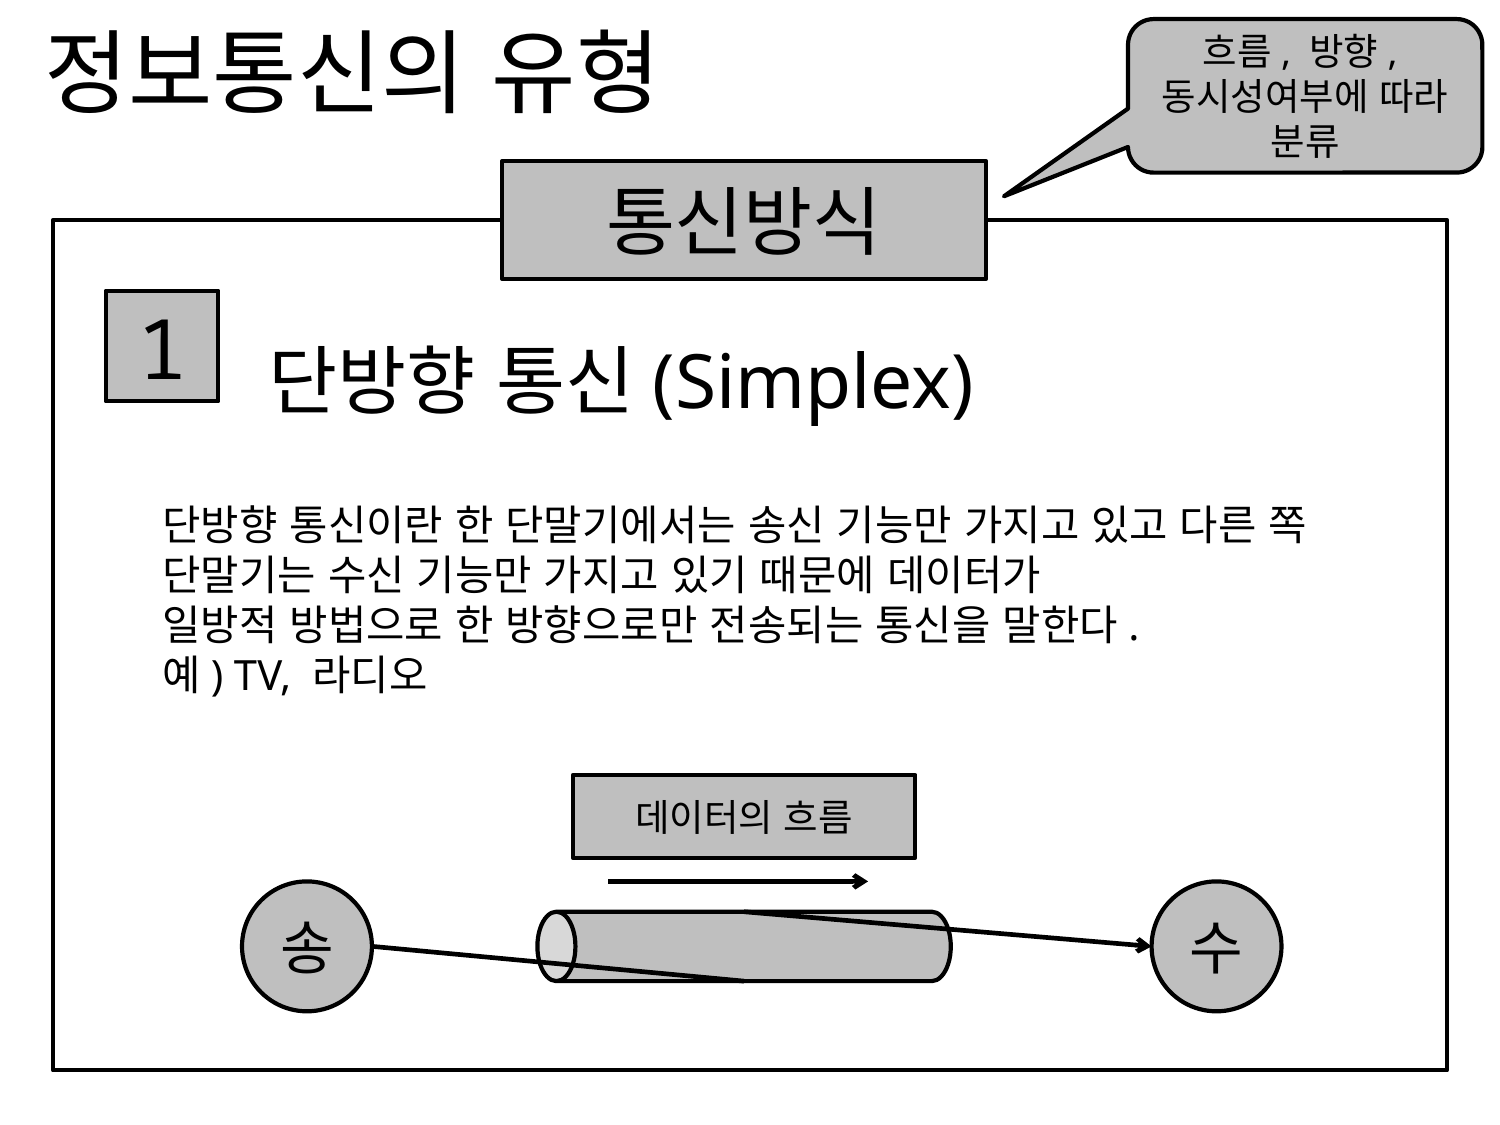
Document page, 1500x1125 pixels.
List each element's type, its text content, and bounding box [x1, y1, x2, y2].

text_box [535, 909, 953, 984]
text_box 정보통신의 유형 [29, 7, 880, 132]
text_box 흐름, 방향, 동시성여부에 따라 분류 [1002, 16, 1485, 199]
text_box 수 [1149, 879, 1284, 1014]
text_box 데이터의 흐름 [571, 773, 917, 860]
text_box 송 [239, 879, 374, 1014]
text_box [51, 218, 1449, 1072]
text_box 통신방식 [500, 159, 988, 281]
text_box 단방향 통신이란 한 단말기에서는 송신 기능만 가지고 있고 다른 쪽 단말기는 수신 기능만 가지고 있기 때문에 데이터가 일방적 방법으로 한 방향으로만 전송되는 통신을 말한다. 예) TV, 라디오 [147, 491, 1386, 707]
text_box 단방향 통신(Simplex) [253, 326, 1111, 432]
